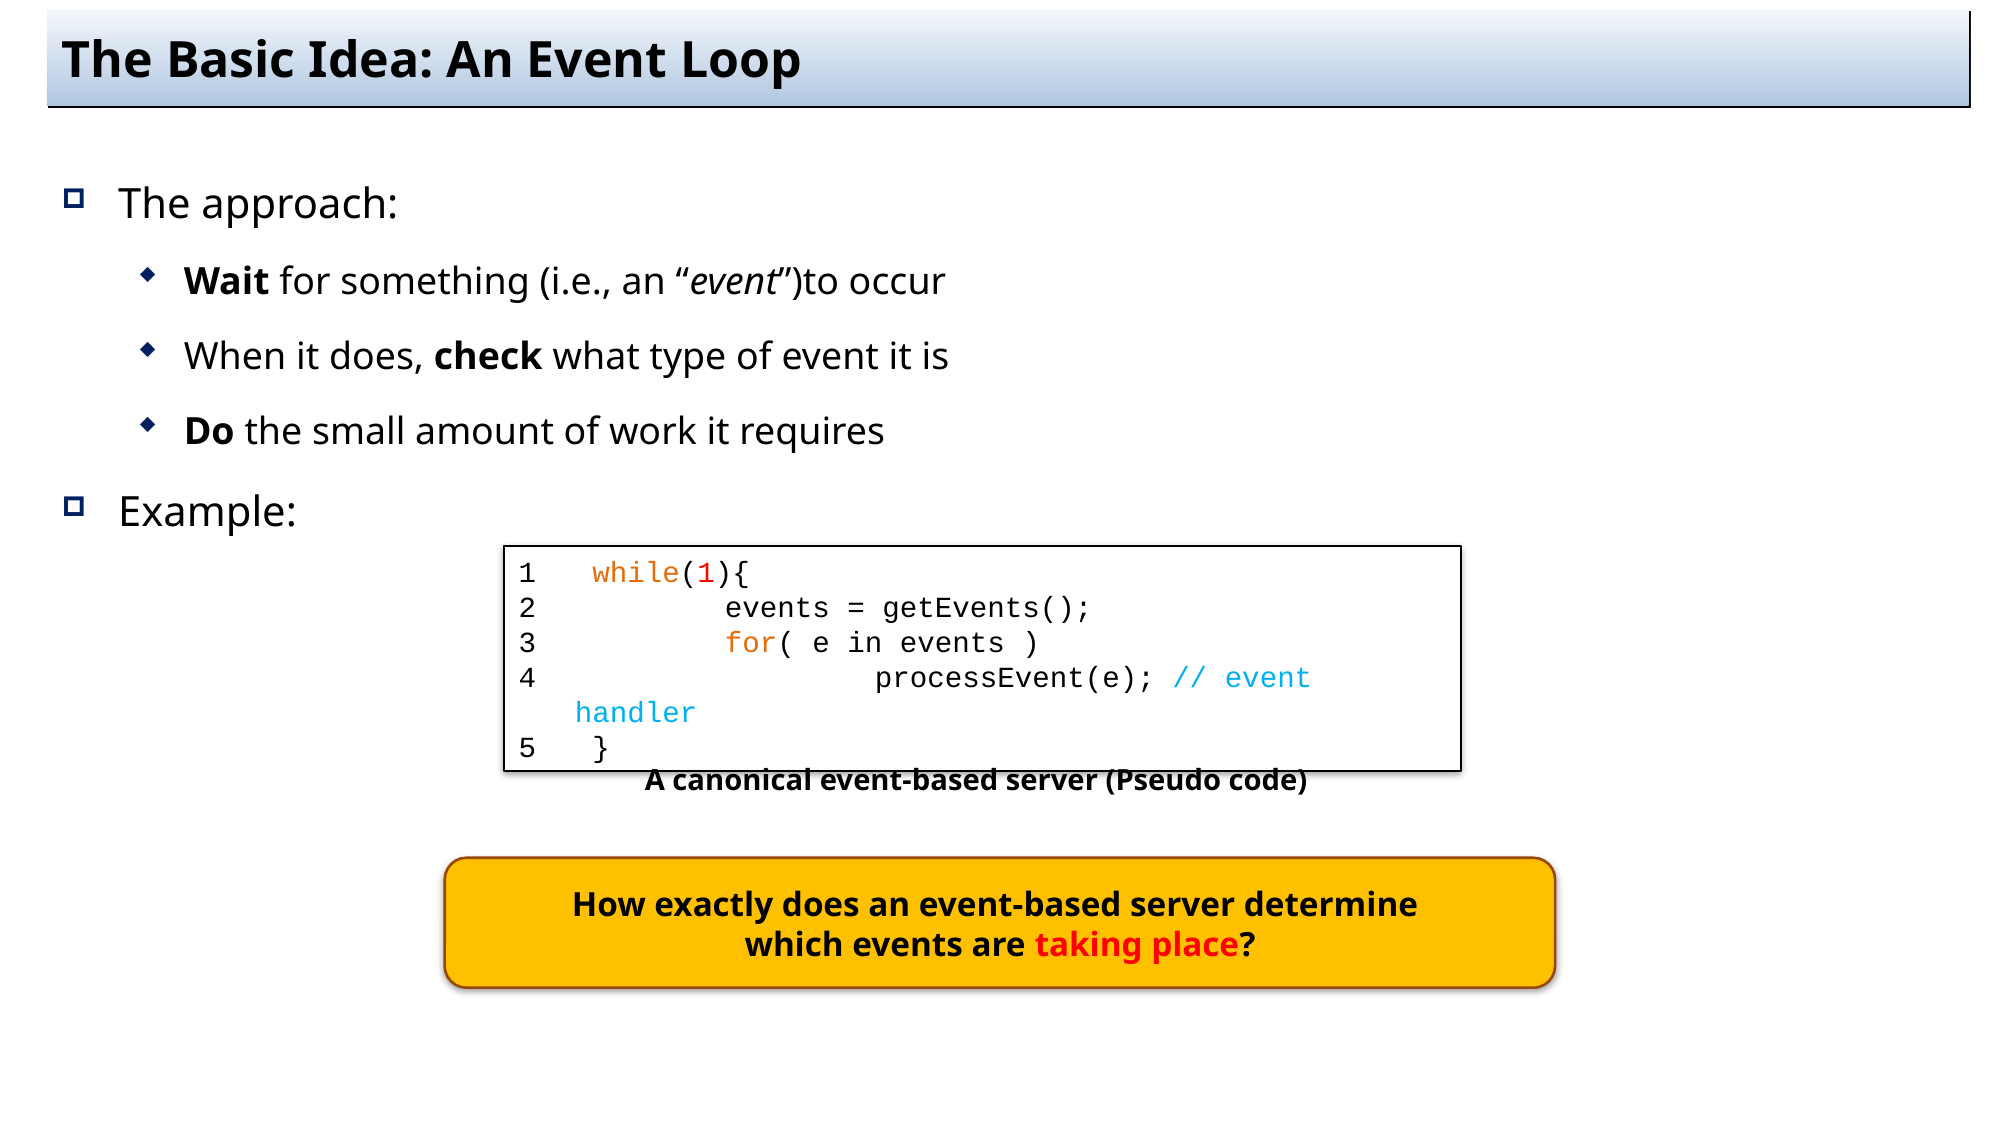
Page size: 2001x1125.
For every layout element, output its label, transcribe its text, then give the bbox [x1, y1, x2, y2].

list The approach: Wait for something (i.e., an “event”)to occur When it does, check what type of event it is Do the small amount of work it requires Example: [46, 144, 1969, 1048]
title The Basic Idea: An Event Loop [46, 8, 1969, 106]
text_box A canonical event-based server (Pseudo code) [586, 754, 1367, 804]
text_box How exactly does an event-based server determine which events are taking place? [441, 854, 1559, 991]
text_box while(1){ events = getEvents(); for( e in events ) processEvent(e); // event handler } [501, 543, 1464, 774]
